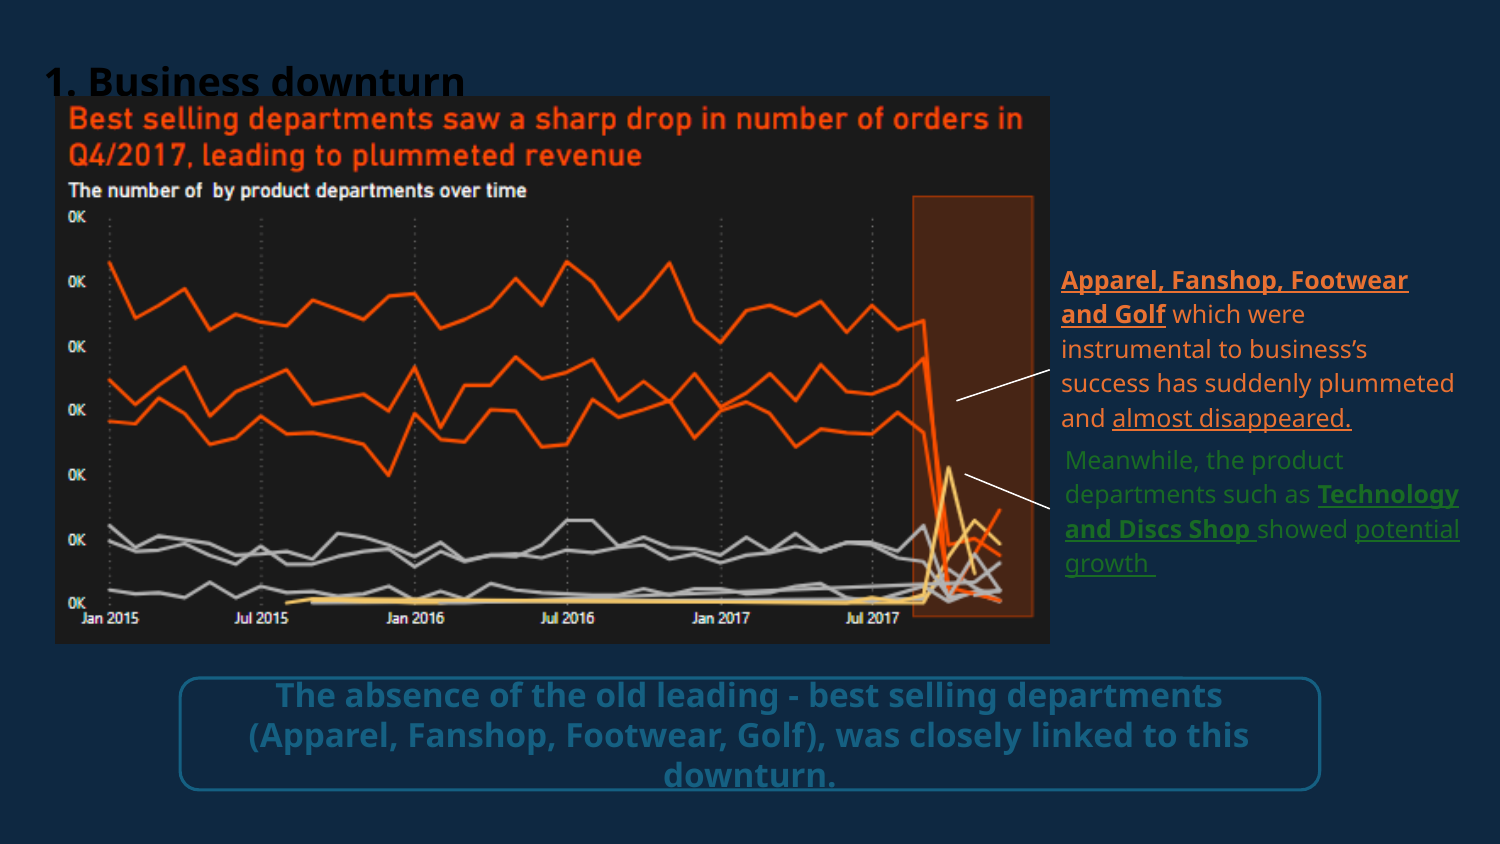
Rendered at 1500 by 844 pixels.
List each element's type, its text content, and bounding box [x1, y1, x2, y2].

text_box Meanwhile, the product departments such as Technology and Discs Shop showed potential growth [1051, 424, 1487, 593]
text_box The absence of the old leading - best selling departments (Apparel, Fanshop, Footwear, Golf), was closely linked to this downturn. [180, 678, 1320, 790]
text_box 1. Business downturn [28, 18, 706, 120]
text_box Apparel, Fanshop, Footwear and Golf which were instrumental to business’s success has suddenly plummeted and almost disappeared. [1051, 244, 1476, 390]
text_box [955, 369, 1051, 402]
picture [55, 95, 1051, 644]
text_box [964, 473, 1051, 491]
